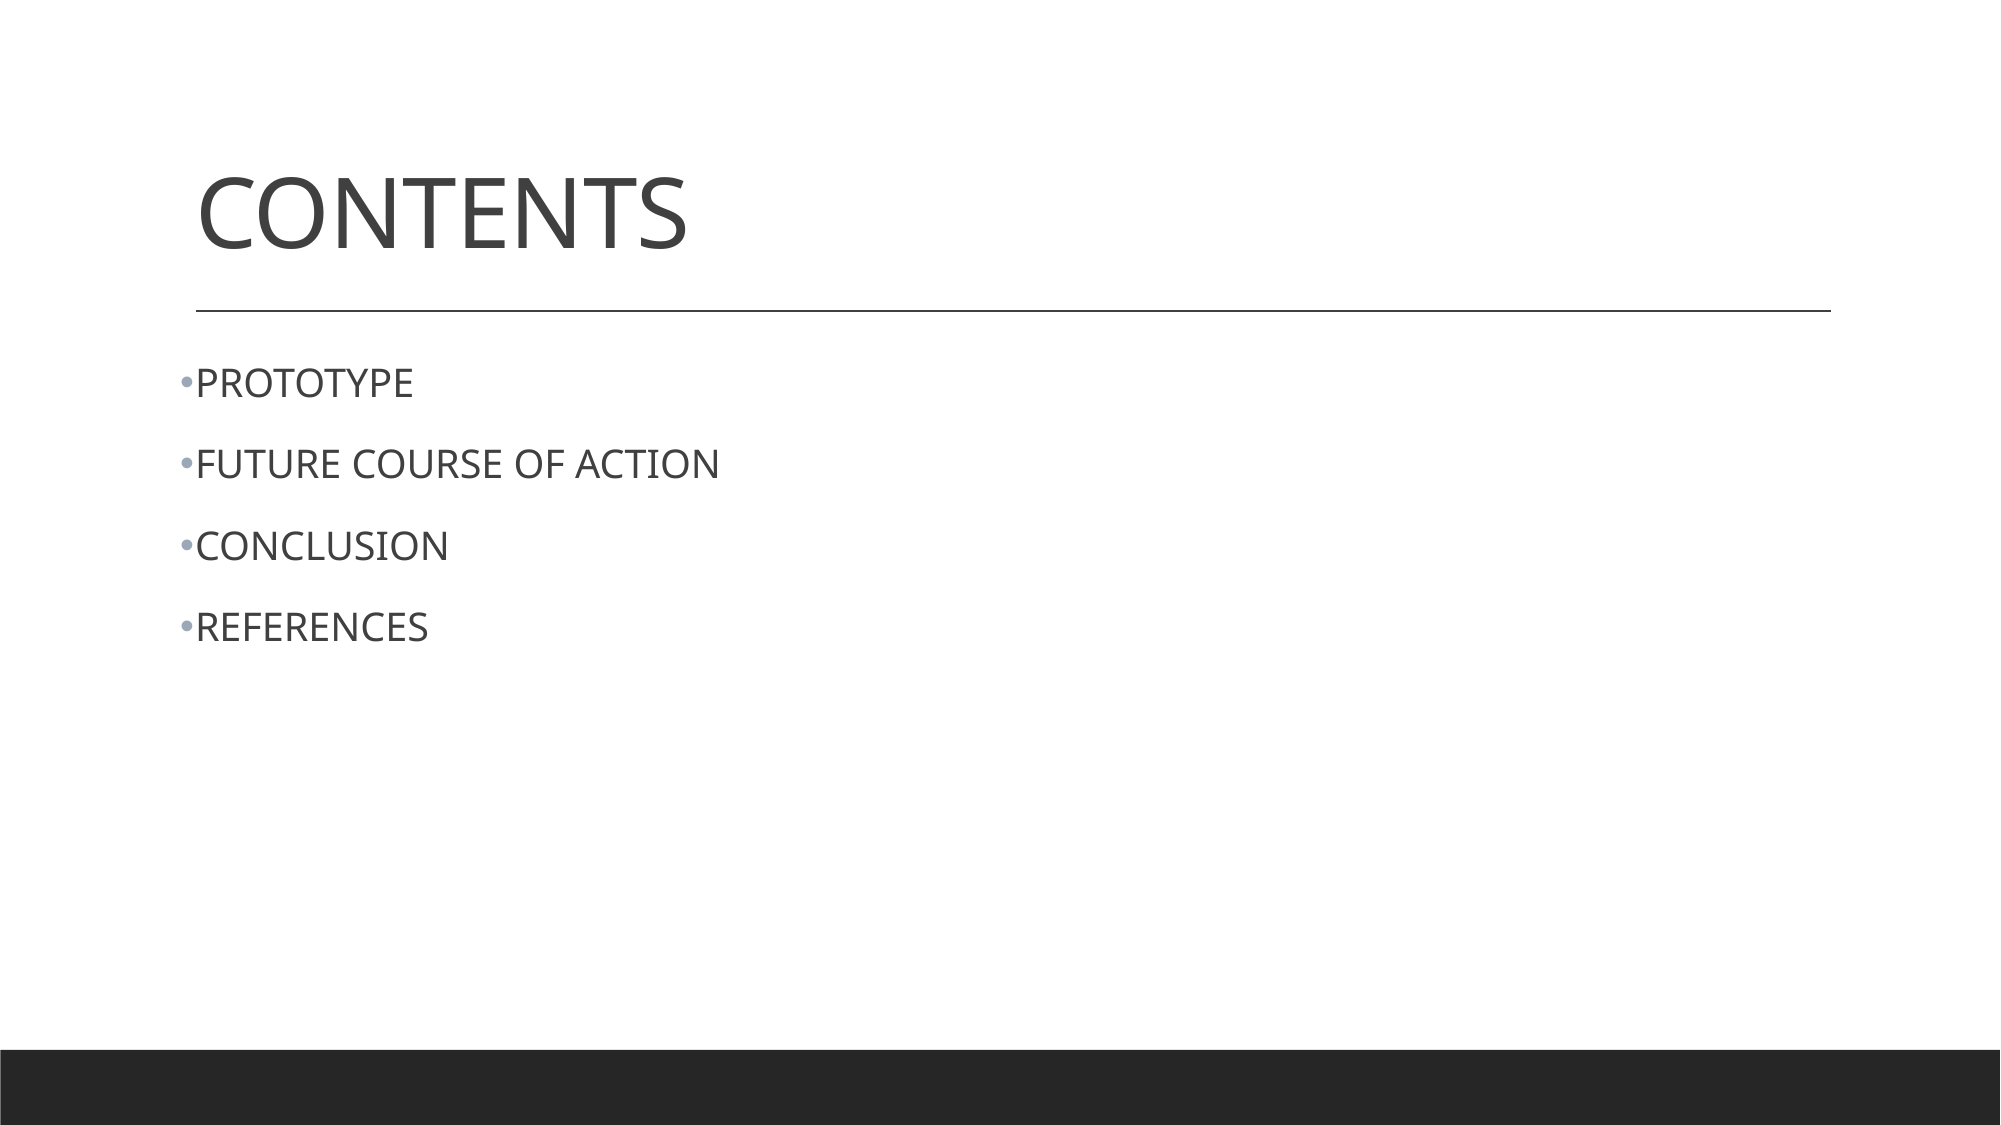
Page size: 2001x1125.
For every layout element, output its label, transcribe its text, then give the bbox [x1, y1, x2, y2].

title CONTENTS [180, 39, 1830, 278]
list PROTOTYPE FUTURE COURSE OF ACTION CONCLUSION REFERENCES [180, 345, 1830, 963]
